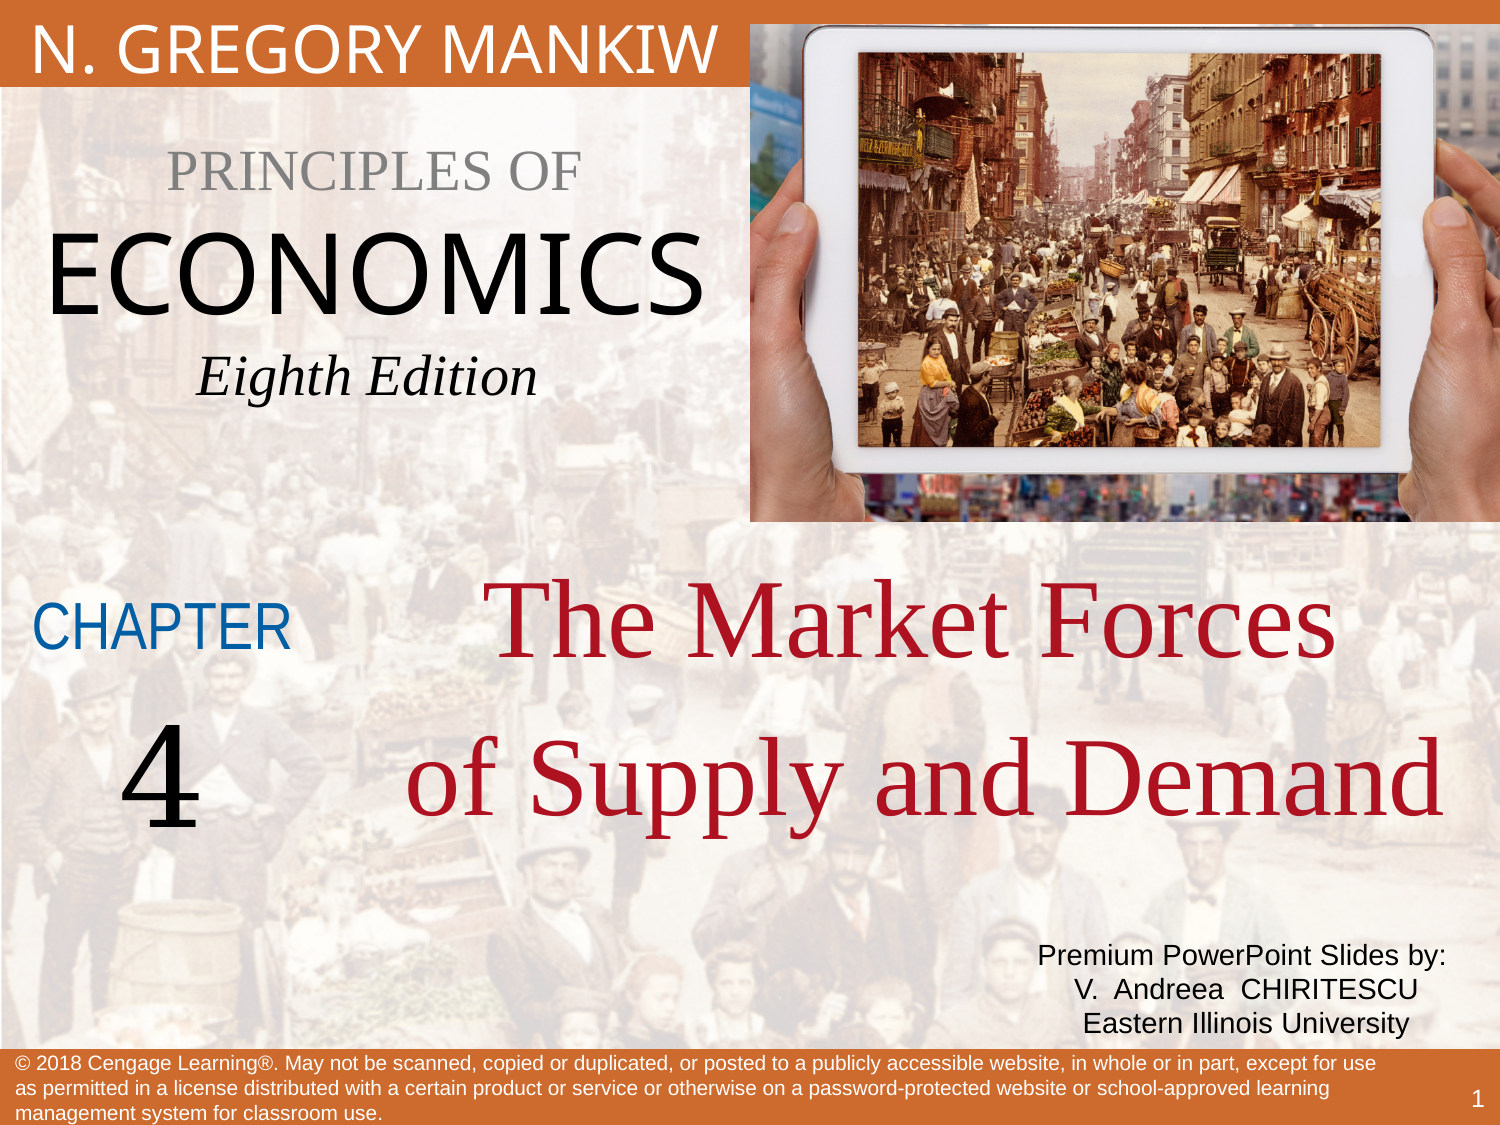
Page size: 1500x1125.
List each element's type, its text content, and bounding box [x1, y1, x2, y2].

list The Market Forces of Supply and Demand [350, 537, 1500, 863]
picture [0, 0, 1500, 1063]
slide_number 1 [1397, 1063, 1500, 1125]
list CHAPTER 4 [0, 575, 325, 875]
footer © 2018 Cengage Learning®. May not be scanned, copied or duplicated, or posted to a publicly accessible website, in whole or in part, except for use as permitted in a license distributed with a certain product or service or otherwise on a password-protected website or school-approved learning management system for classroom use. [0, 1050, 1401, 1125]
